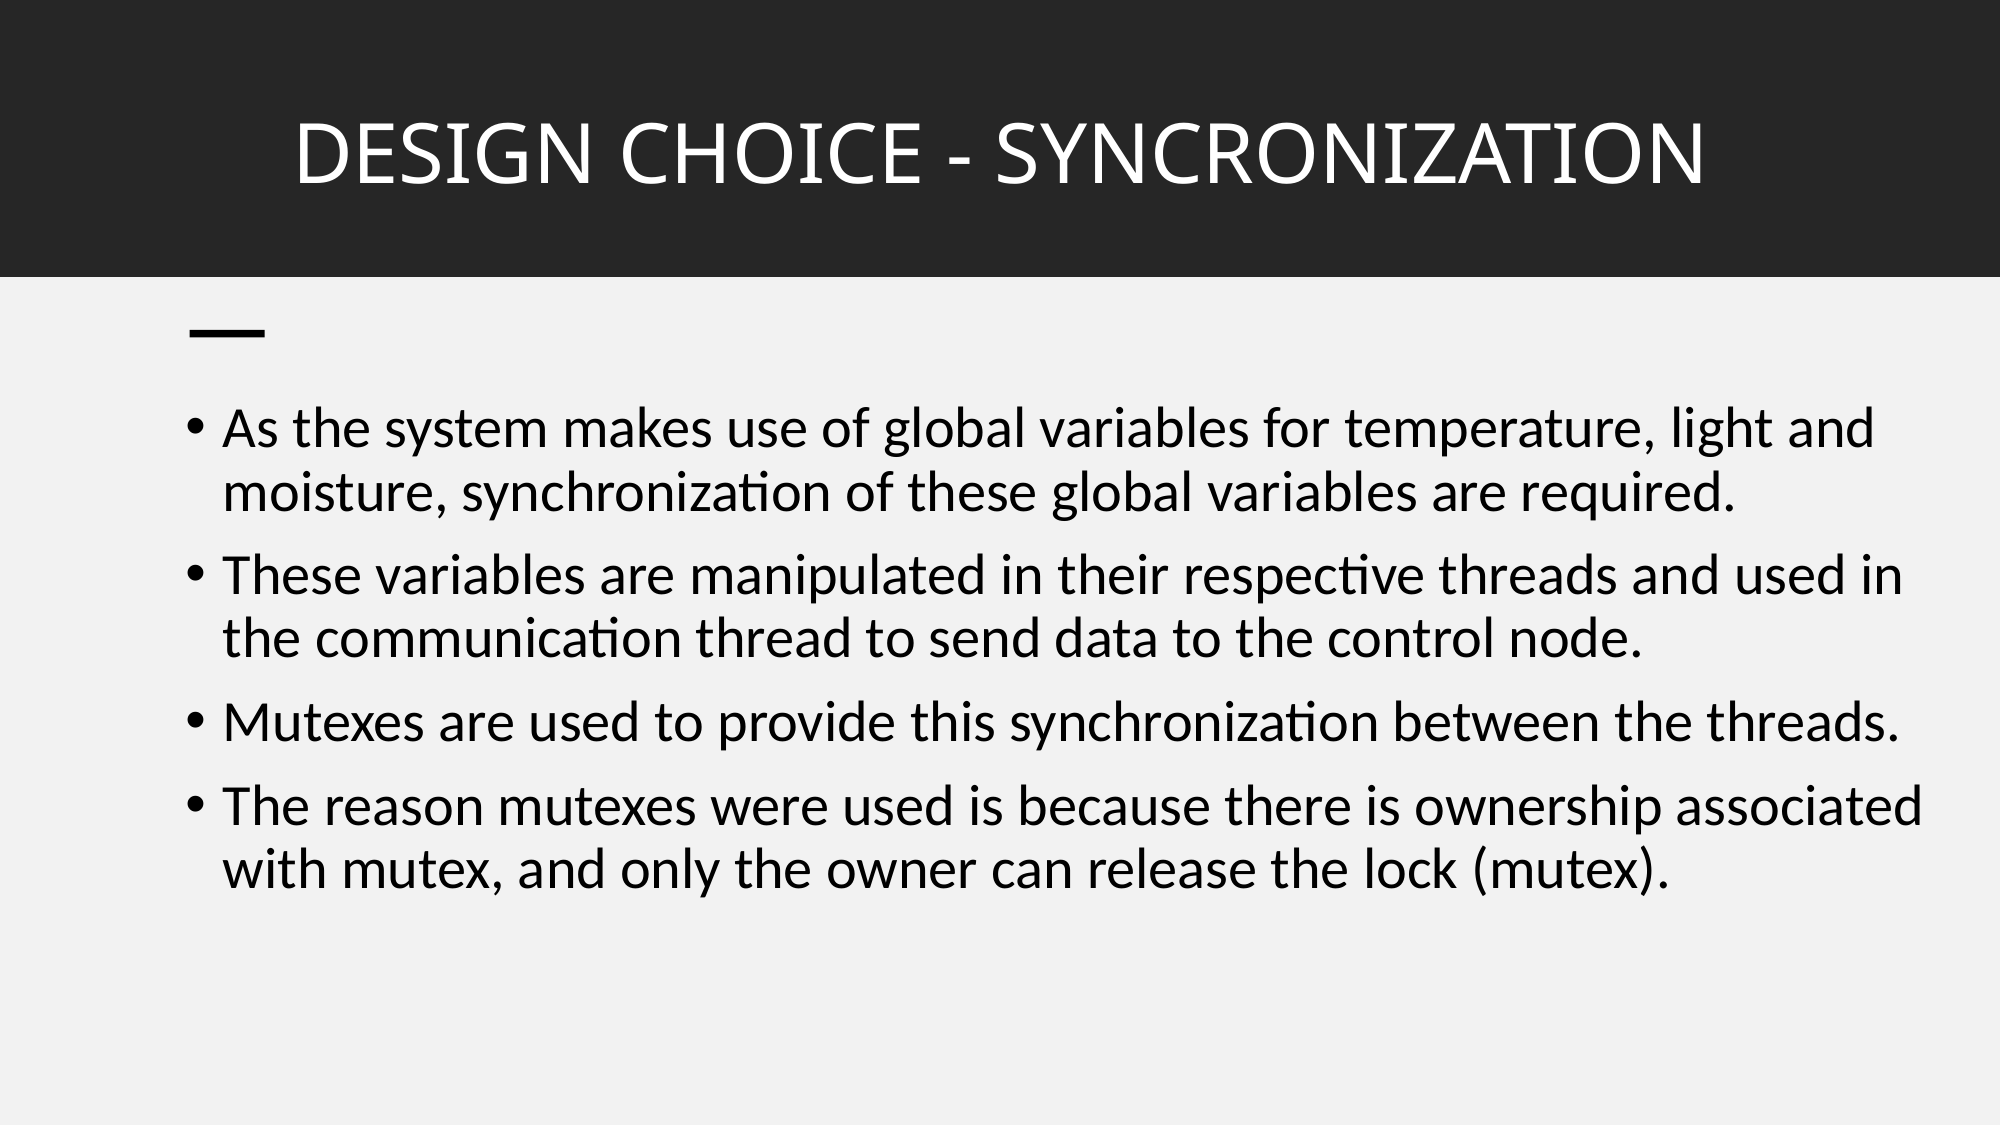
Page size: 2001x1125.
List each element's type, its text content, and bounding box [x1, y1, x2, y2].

title DESIGN CHOICE - SYNCRONIZATION [189, 104, 1812, 253]
text_box [0, 276, 2000, 1125]
text_box [189, 329, 266, 338]
text_box [0, 0, 2000, 276]
list As the system makes use of global variables for temperature, light and moisture, synchronization of these global variables are required. These variables are manipulated in their respective threads and used in the communication thread to send data to the control node. Mutexes are used to provide this synchronization between the threads. The reason mutexes were used is because there is ownership associated with mutex, and only the owner can release the lock (mutex). [170, 390, 1966, 1040]
